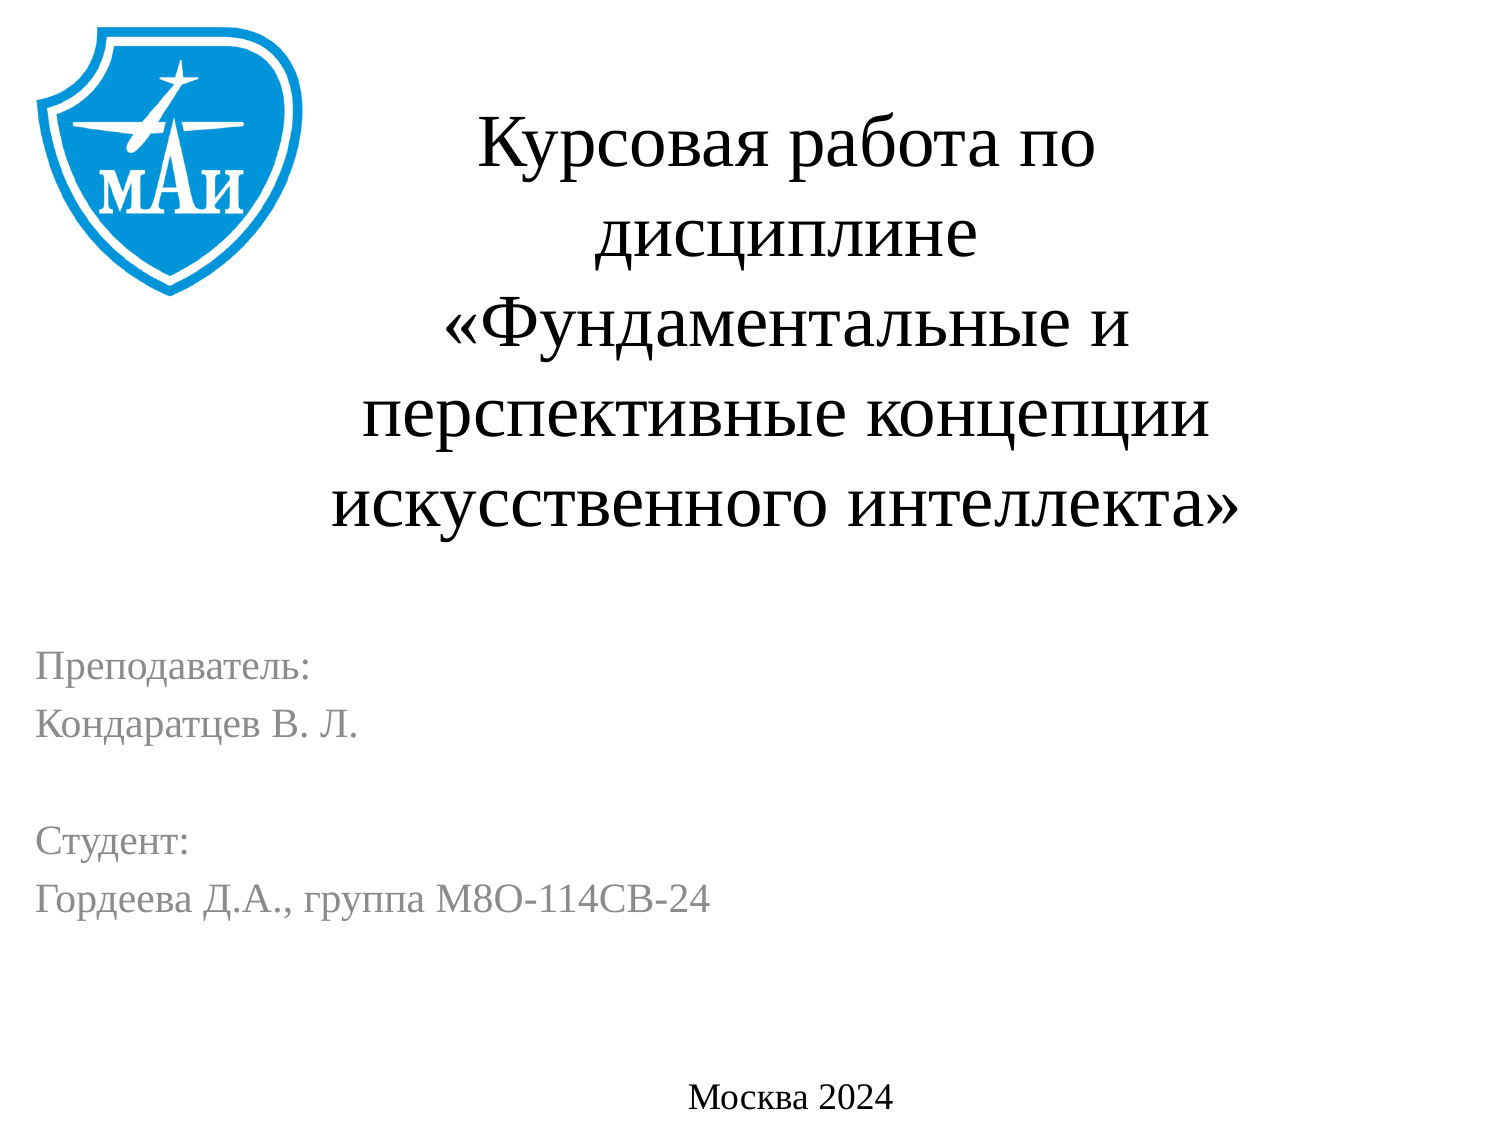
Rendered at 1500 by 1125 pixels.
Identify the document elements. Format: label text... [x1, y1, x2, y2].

subtitle Преподаватель: Кондаратцев В. Л. Студент: Гордеева Д.А., группа М8О-114СВ-24 [19, 571, 1145, 1026]
title Курсовая работа по дисциплине «Фундаментальные и перспективные концепции искусственного интеллекта» [262, 157, 1313, 475]
text_box Москва 2024 [673, 1064, 909, 1125]
picture [0, 0, 351, 323]
